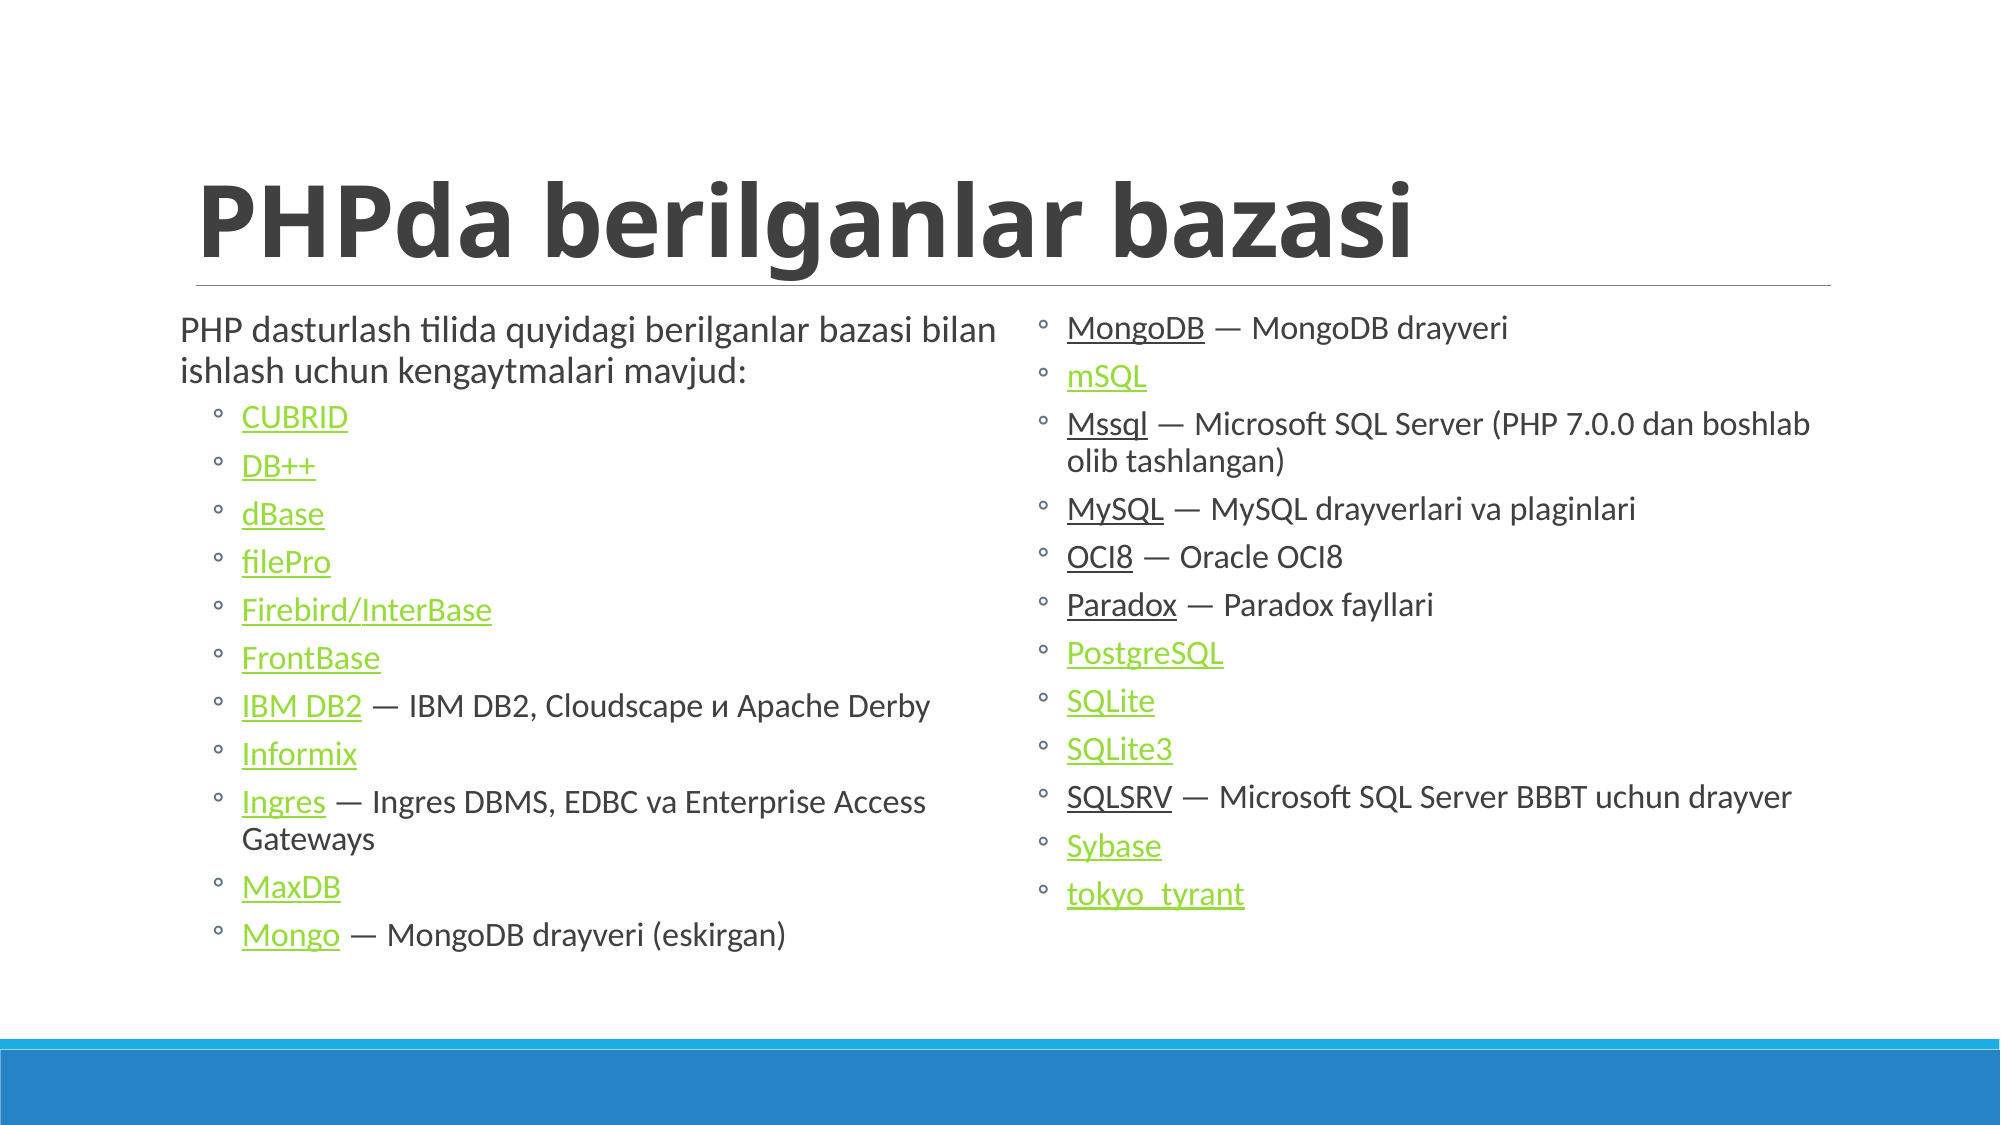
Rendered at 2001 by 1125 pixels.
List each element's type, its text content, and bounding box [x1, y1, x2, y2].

list PHP dasturlash tilida quyidagi berilganlar bazasi bilan ishlash uchun kengaytmalari mavjud: CUBRID DB++ dBase filePro Firebird/InterBase FrontBase IBM DB2 — IBM DB2, Cloudscape и Apache Derby Informix Ingres — Ingres DBMS, EDBC va Enterprise Access Gateways MaxDB Mongo — MongoDB drayveri (eskirgan) MongoDB — MongoDB drayveri mSQL Mssql — Microsoft SQL Server (PHP 7.0.0 dan boshlab olib tashlangan) MySQL — MySQL drayverlari va plaginlari OCI8 — Oracle OCI8 Paradox — Paradox fayllari PostgreSQL SQLite SQLite3 SQLSRV — Microsoft SQL Server BBBT uchun drayver Sybase tokyo_tyrant [180, 302, 1830, 963]
title PHPda berilganlar bazasi [180, 47, 1830, 285]
